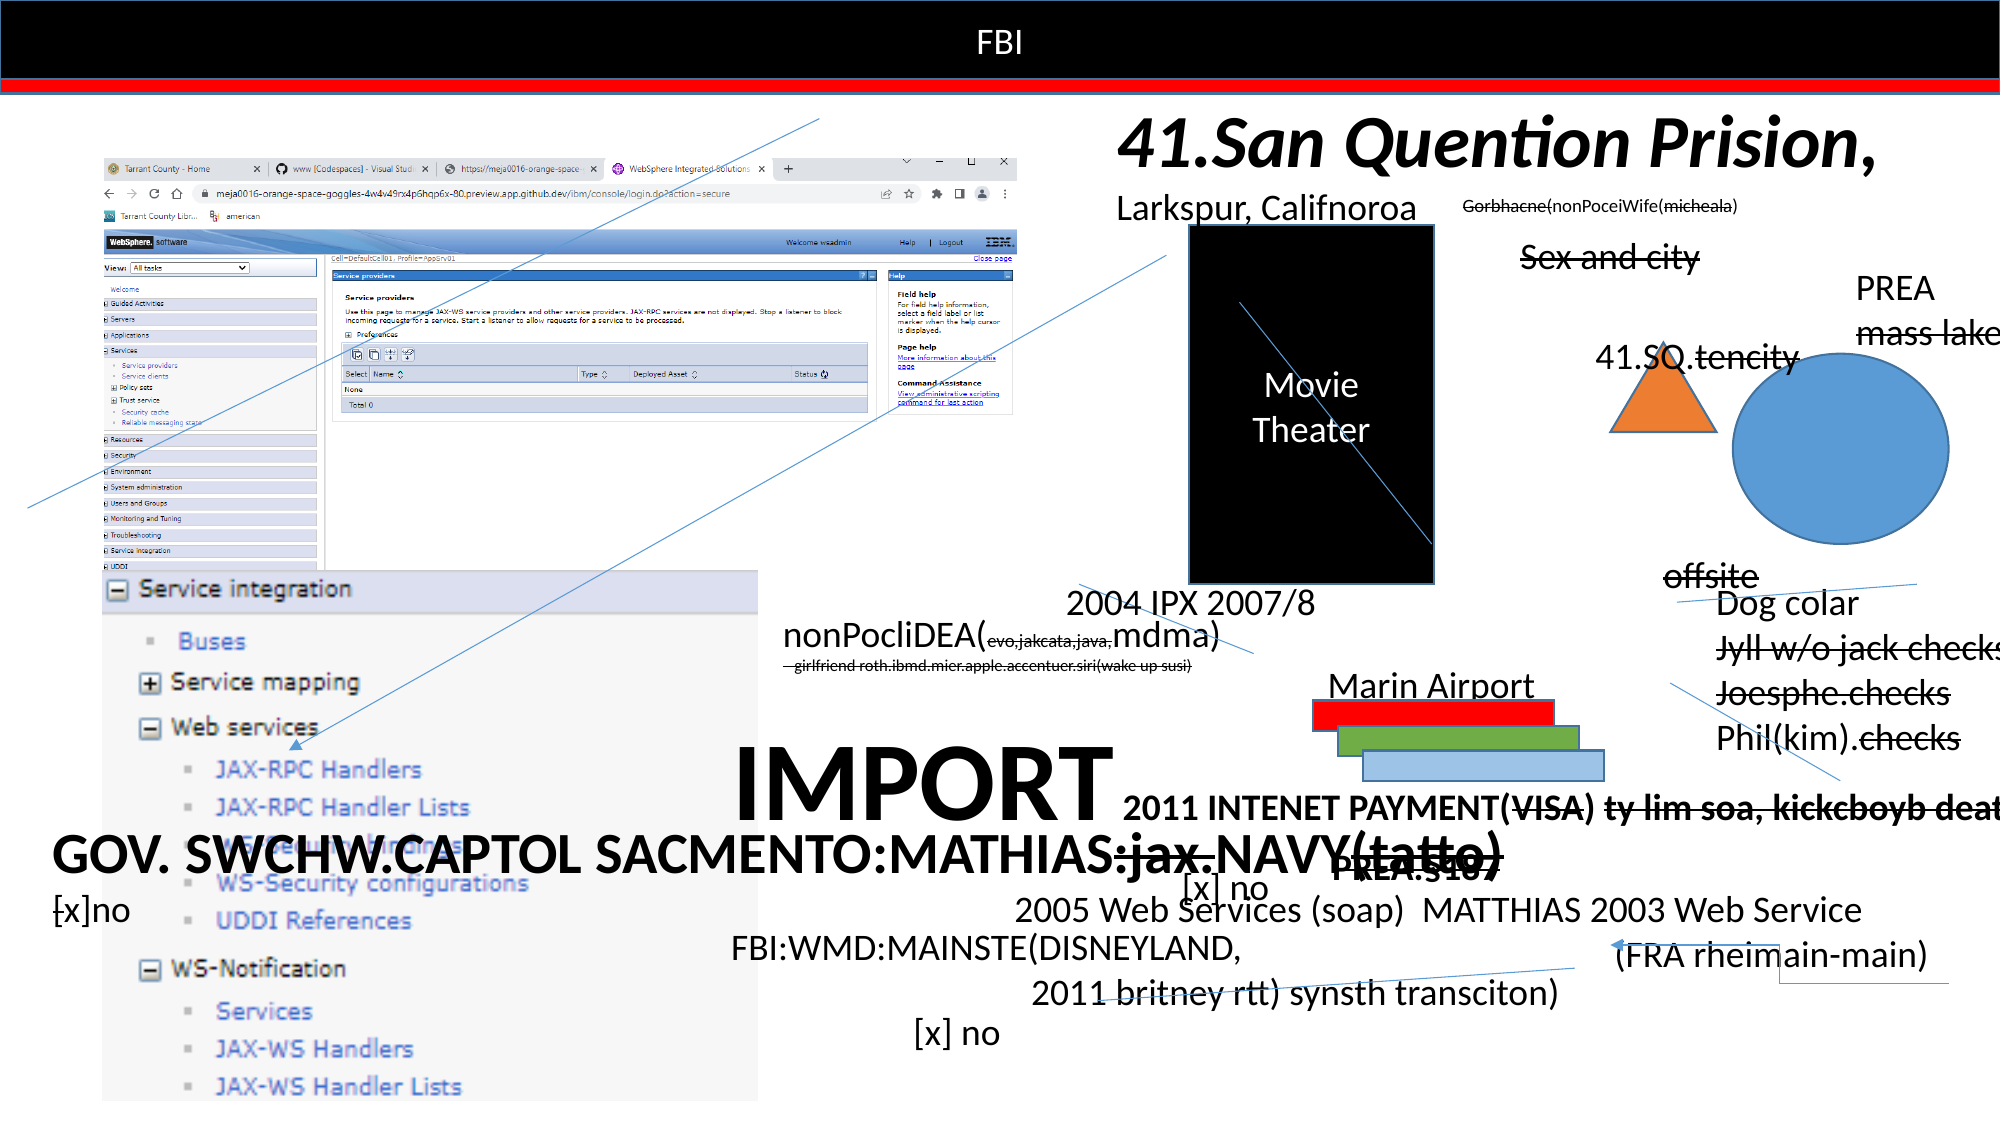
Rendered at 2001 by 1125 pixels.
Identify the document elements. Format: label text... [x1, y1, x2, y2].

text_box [1239, 302, 1432, 544]
picture [102, 509, 758, 1101]
text_box GOV. SWCHW.CAPTOL SACMENTO:MATHIAS:jax.NAVY(tatto) [x]no [37, 807, 102, 938]
text_box 41.SQ.tencity [1580, 324, 1815, 385]
text_box 41.San Quention Prision, Larkspur, Califnoroa [1101, 85, 1913, 236]
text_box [1167, 584, 1254, 654]
text_box GOV. SWCHW.CAPTOL SACMENTO:MATHIAS:jax.NAVY(tatto) [x]no [758, 807, 1519, 915]
text_box Dog colar Jyll w/o jack checks Joesphe.checks Phil(kim).checks [1701, 570, 2000, 766]
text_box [1676, 584, 1917, 603]
text_box 2004 IPX 2007/8 [1167, 570, 1331, 631]
text_box [0, 78, 2000, 95]
text_box Sex and city [1505, 236, 1716, 285]
text_box FBI:WMD:MAINSTE(DISNEYLAND, 2011 britney rtt) synsth transciton) [758, 915, 1575, 1021]
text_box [1670, 682, 1841, 781]
picture [820, 158, 1018, 255]
text_box offsite [1648, 543, 1774, 604]
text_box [1610, 944, 1949, 984]
text_box Movie Theater [1188, 236, 1435, 585]
text_box nonPocliDEA(evo,jakcata,java,mdma) girlfriend roth.ibmd.mier.apple.accentuer.siri(wake up susi) [1167, 654, 1236, 682]
text_box FBI [0, 0, 2000, 78]
text_box 2005 Web Services (soap) MATTHIAS 2003 Web Service (FRA rheimain-main) [999, 877, 1944, 982]
text_box [x] no [898, 1021, 1016, 1061]
text_box [1731, 352, 1950, 545]
text_box [1608, 385, 1719, 434]
text_box IMPORT 2011 INTENET PAYMENT(VISA) ty lim soa, kickcboyb death match PREA.§187 [758, 700, 2000, 896]
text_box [1097, 968, 1580, 1001]
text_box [288, 255, 1167, 751]
text_box PREA mass lake [1841, 255, 2000, 360]
text_box Marin Airport [1312, 653, 1551, 699]
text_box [27, 118, 820, 509]
